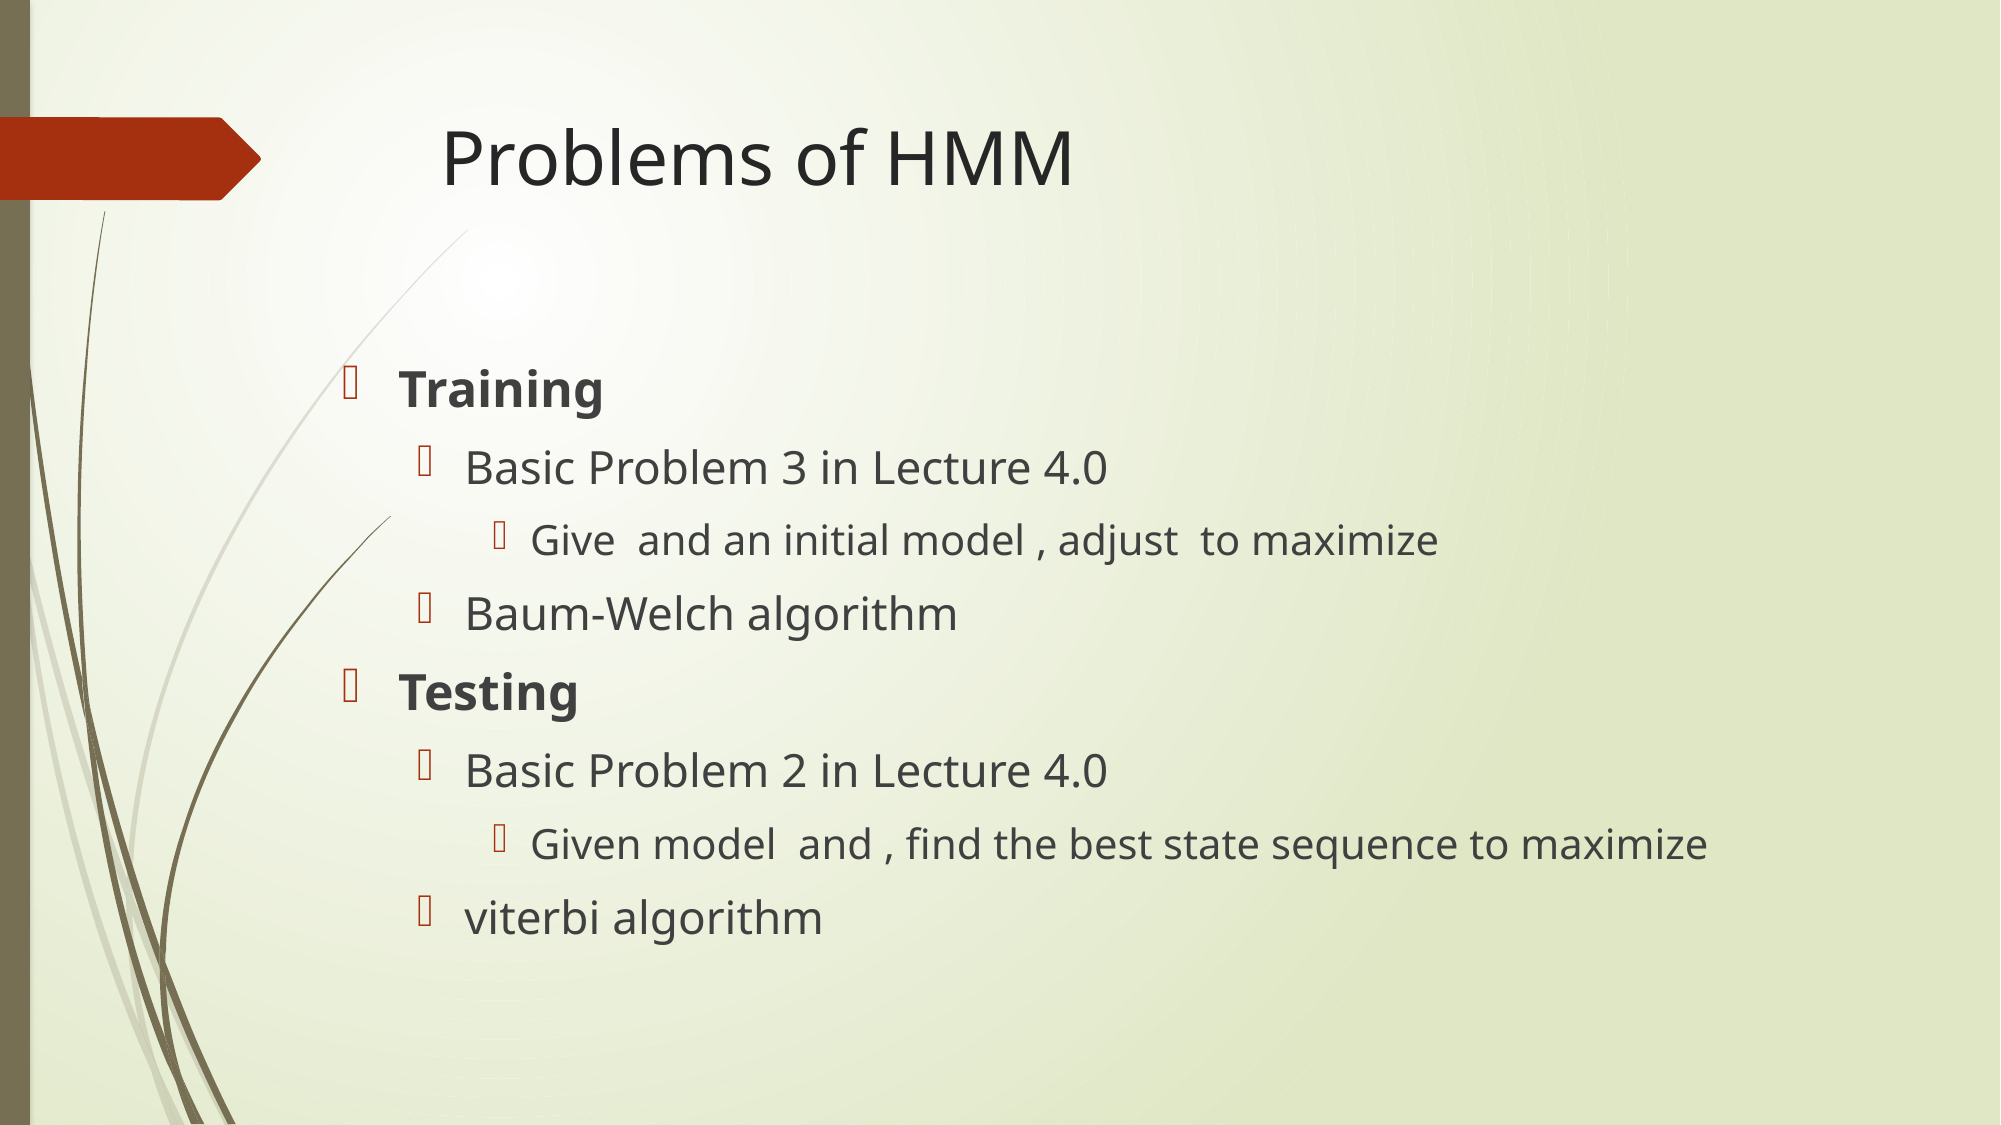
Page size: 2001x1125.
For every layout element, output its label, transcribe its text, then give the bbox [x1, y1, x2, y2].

title Problems of HMM [425, 102, 1888, 313]
